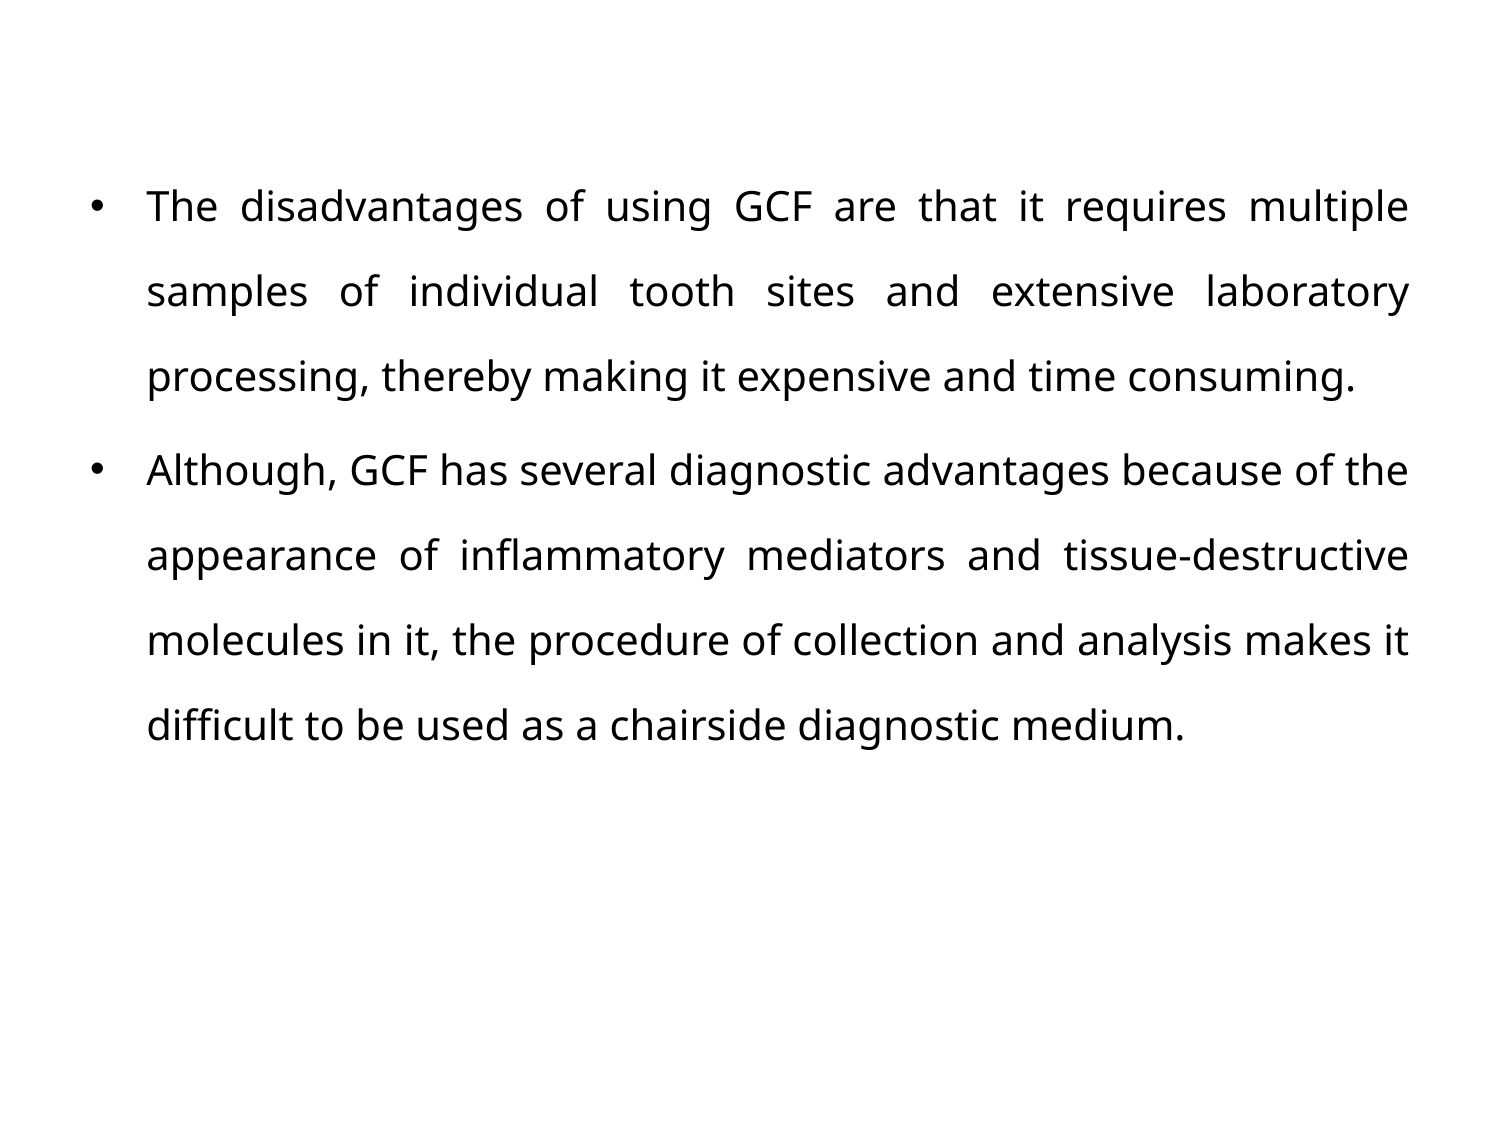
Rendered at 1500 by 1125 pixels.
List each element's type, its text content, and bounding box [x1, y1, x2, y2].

list The disadvantages of using GCF are that it requires multiple samples of individual tooth sites and extensive laboratory processing, thereby making it expensive and time consuming. Although, GCF has several diagnostic advantages because of the appearance of inflammatory mediators and tissue-destructive molecules in it, the procedure of collection and analysis makes it difficult to be used as a chairside diagnostic medium. [75, 137, 1425, 1005]
